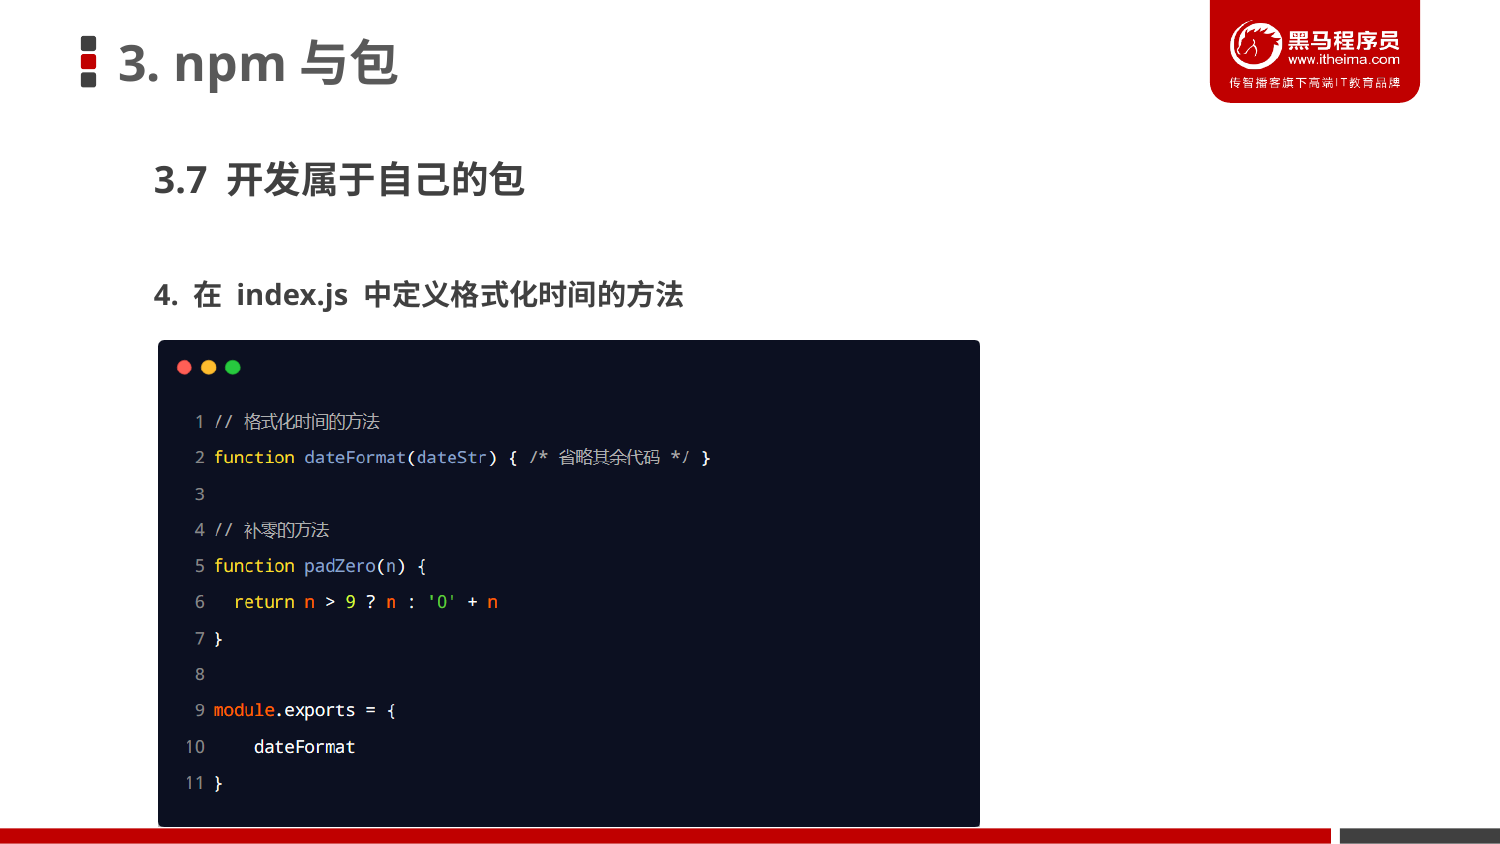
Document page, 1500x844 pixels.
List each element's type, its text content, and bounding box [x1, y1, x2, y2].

list 3.7 开发属于自己的包 [139, 153, 1209, 243]
title 3. npm与包 [103, 0, 1209, 130]
text_box 4. 在 index.js 中定义格式化时间的方法 [139, 273, 1204, 320]
picture [1211, 11, 1419, 97]
picture [158, 340, 980, 827]
